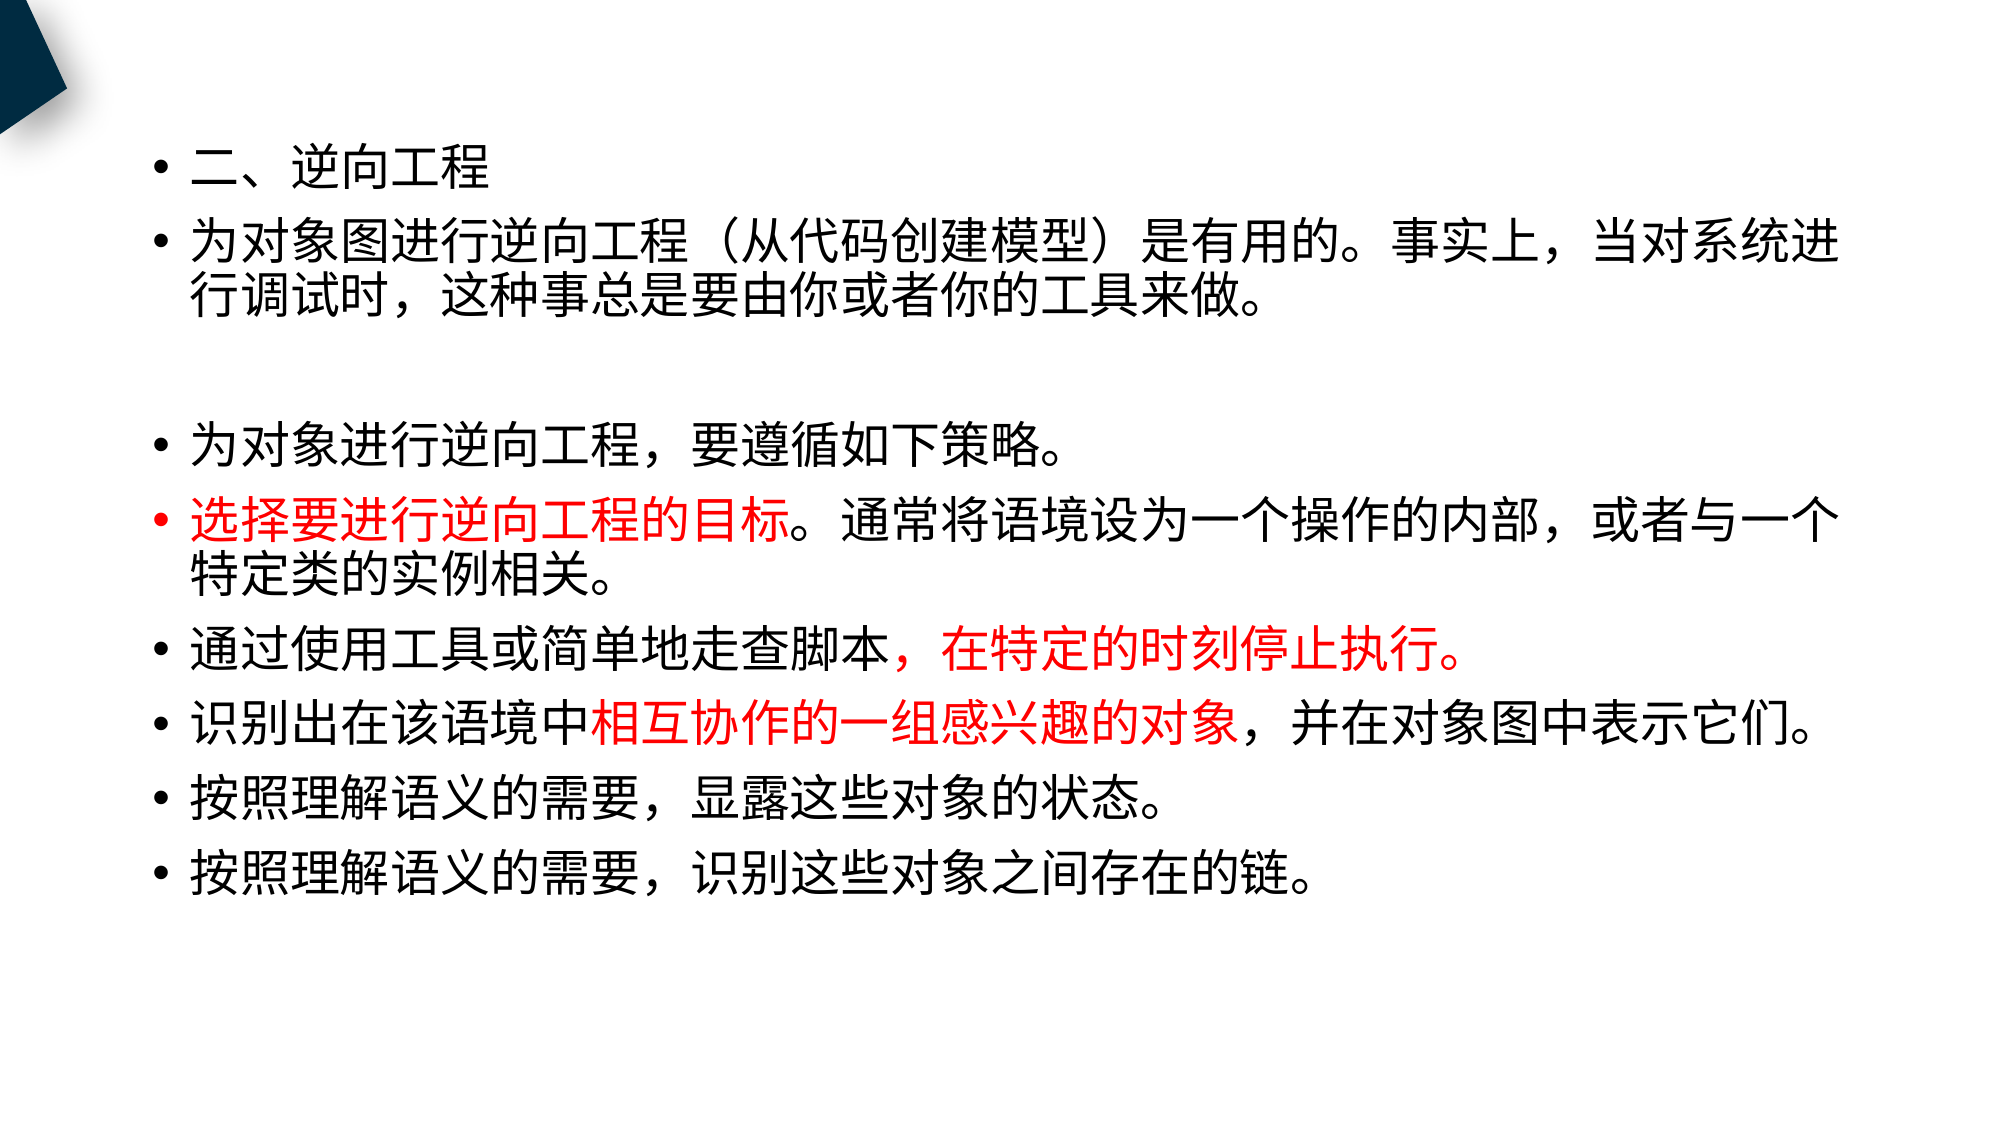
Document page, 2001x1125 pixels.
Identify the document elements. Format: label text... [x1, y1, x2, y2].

text_box [0, 0, 68, 135]
list 二、逆向工程 为对象图进行逆向工程（从代码创建模型）是有用的。事实上，当对系统进行调试时，这种事总是要由你或者你的工具来做。 为对象进行逆向工程，要遵循如下策略。 选择要进行逆向工程的目标。通常将语境设为一个操作的内部，或者与一个特定类的实例相关。 通过使用工具或简单地走查脚本，在特定的时刻停止执行。 识别出在该语境中相互协作的一组感兴趣的对象，并在对象图中表示它们。 按照理解语义的需要，显露这些对象的状态。 按照理解语义的需要，识别这些对象之间存在的链。 [137, 134, 1863, 1014]
